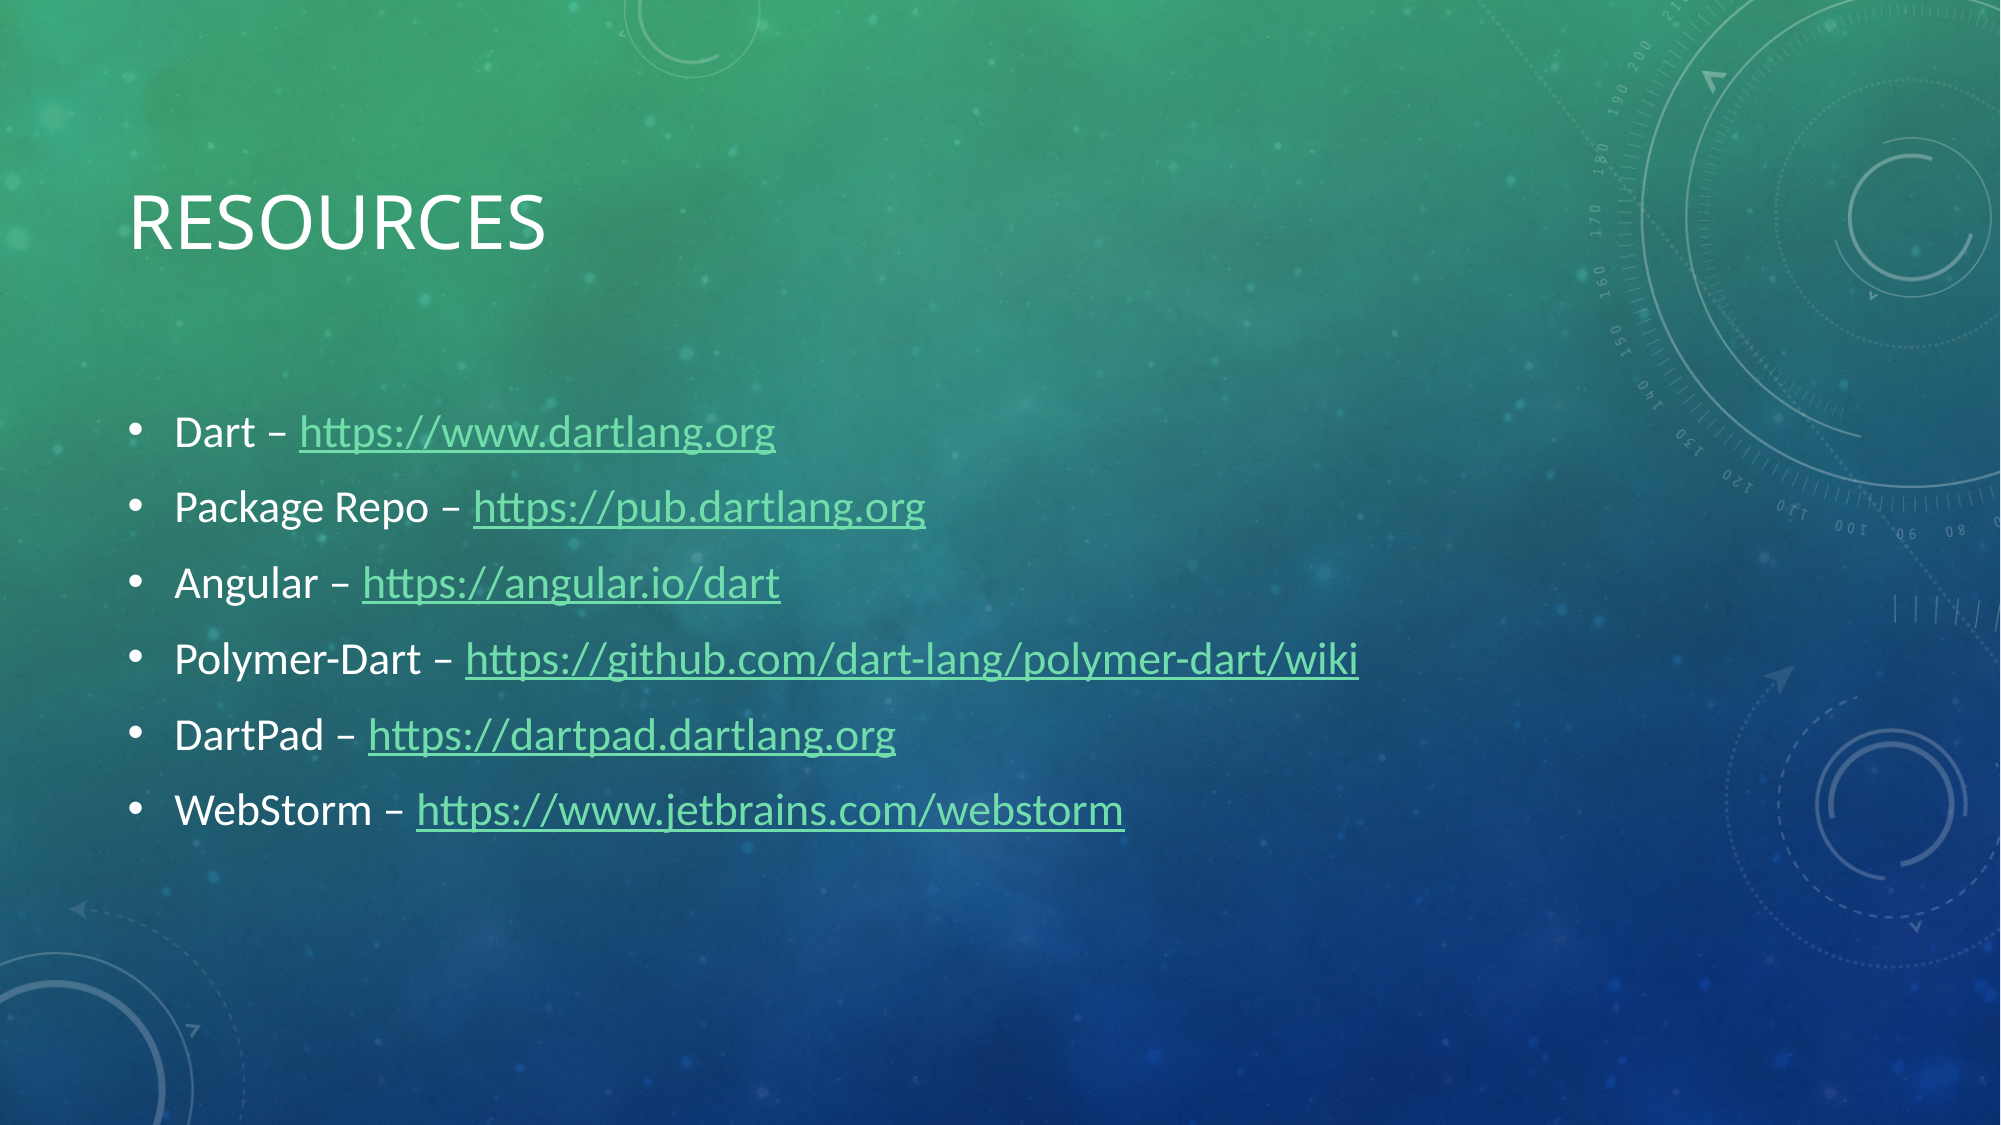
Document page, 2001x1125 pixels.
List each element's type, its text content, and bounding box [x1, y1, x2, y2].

list Dart – https://www.dartlang.org Package Repo – https://pub.dartlang.org Angular – https://angular.io/dart Polymer-Dart – https://github.com/dart-lang/polymer-dart/wiki DartPad – https://dartpad.dartlang.org WebStorm – https://www.jetbrains.com/webstorm [112, 281, 1775, 955]
picture [0, 0, 2001, 1125]
title Resources [112, 99, 1775, 281]
